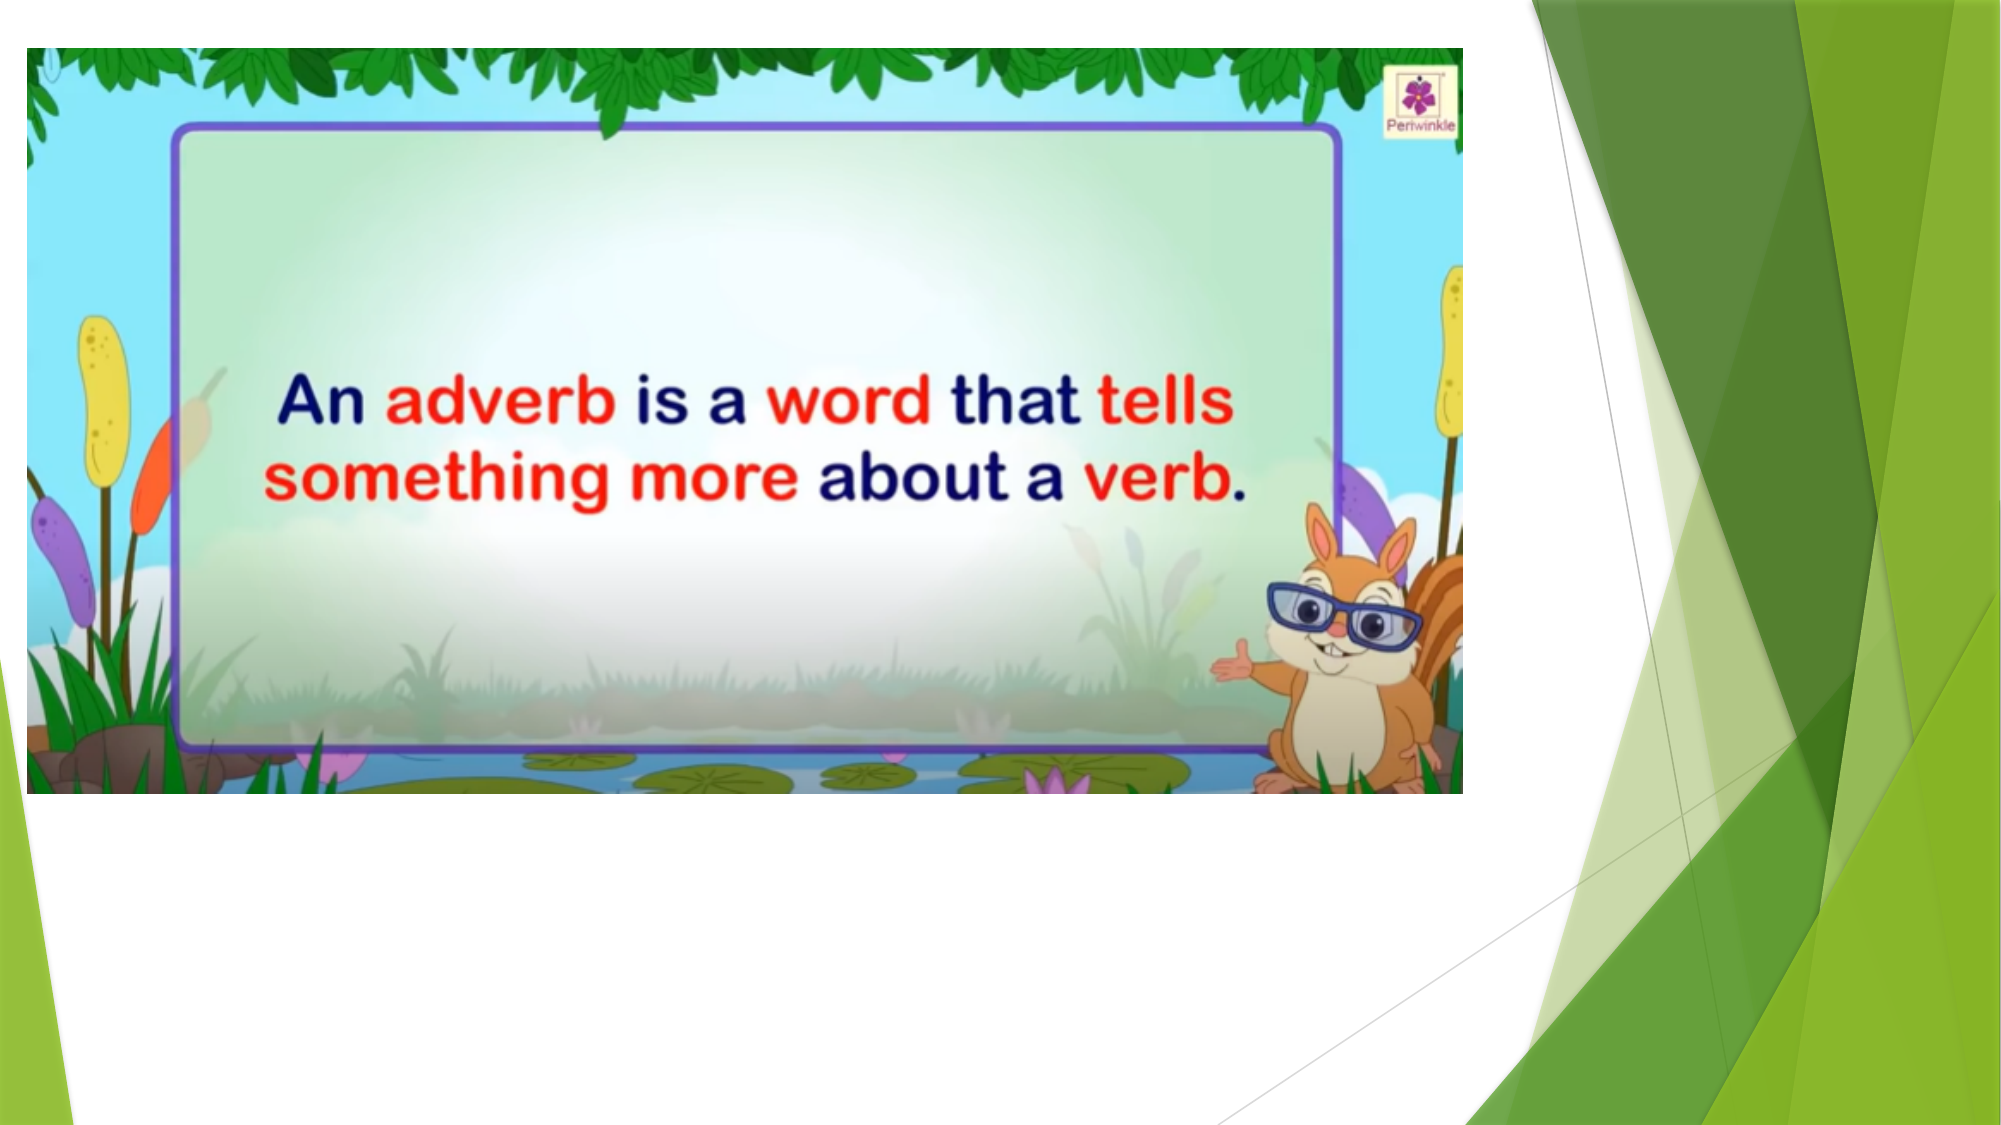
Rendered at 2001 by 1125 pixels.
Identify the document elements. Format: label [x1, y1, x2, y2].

picture [26, 48, 1464, 795]
